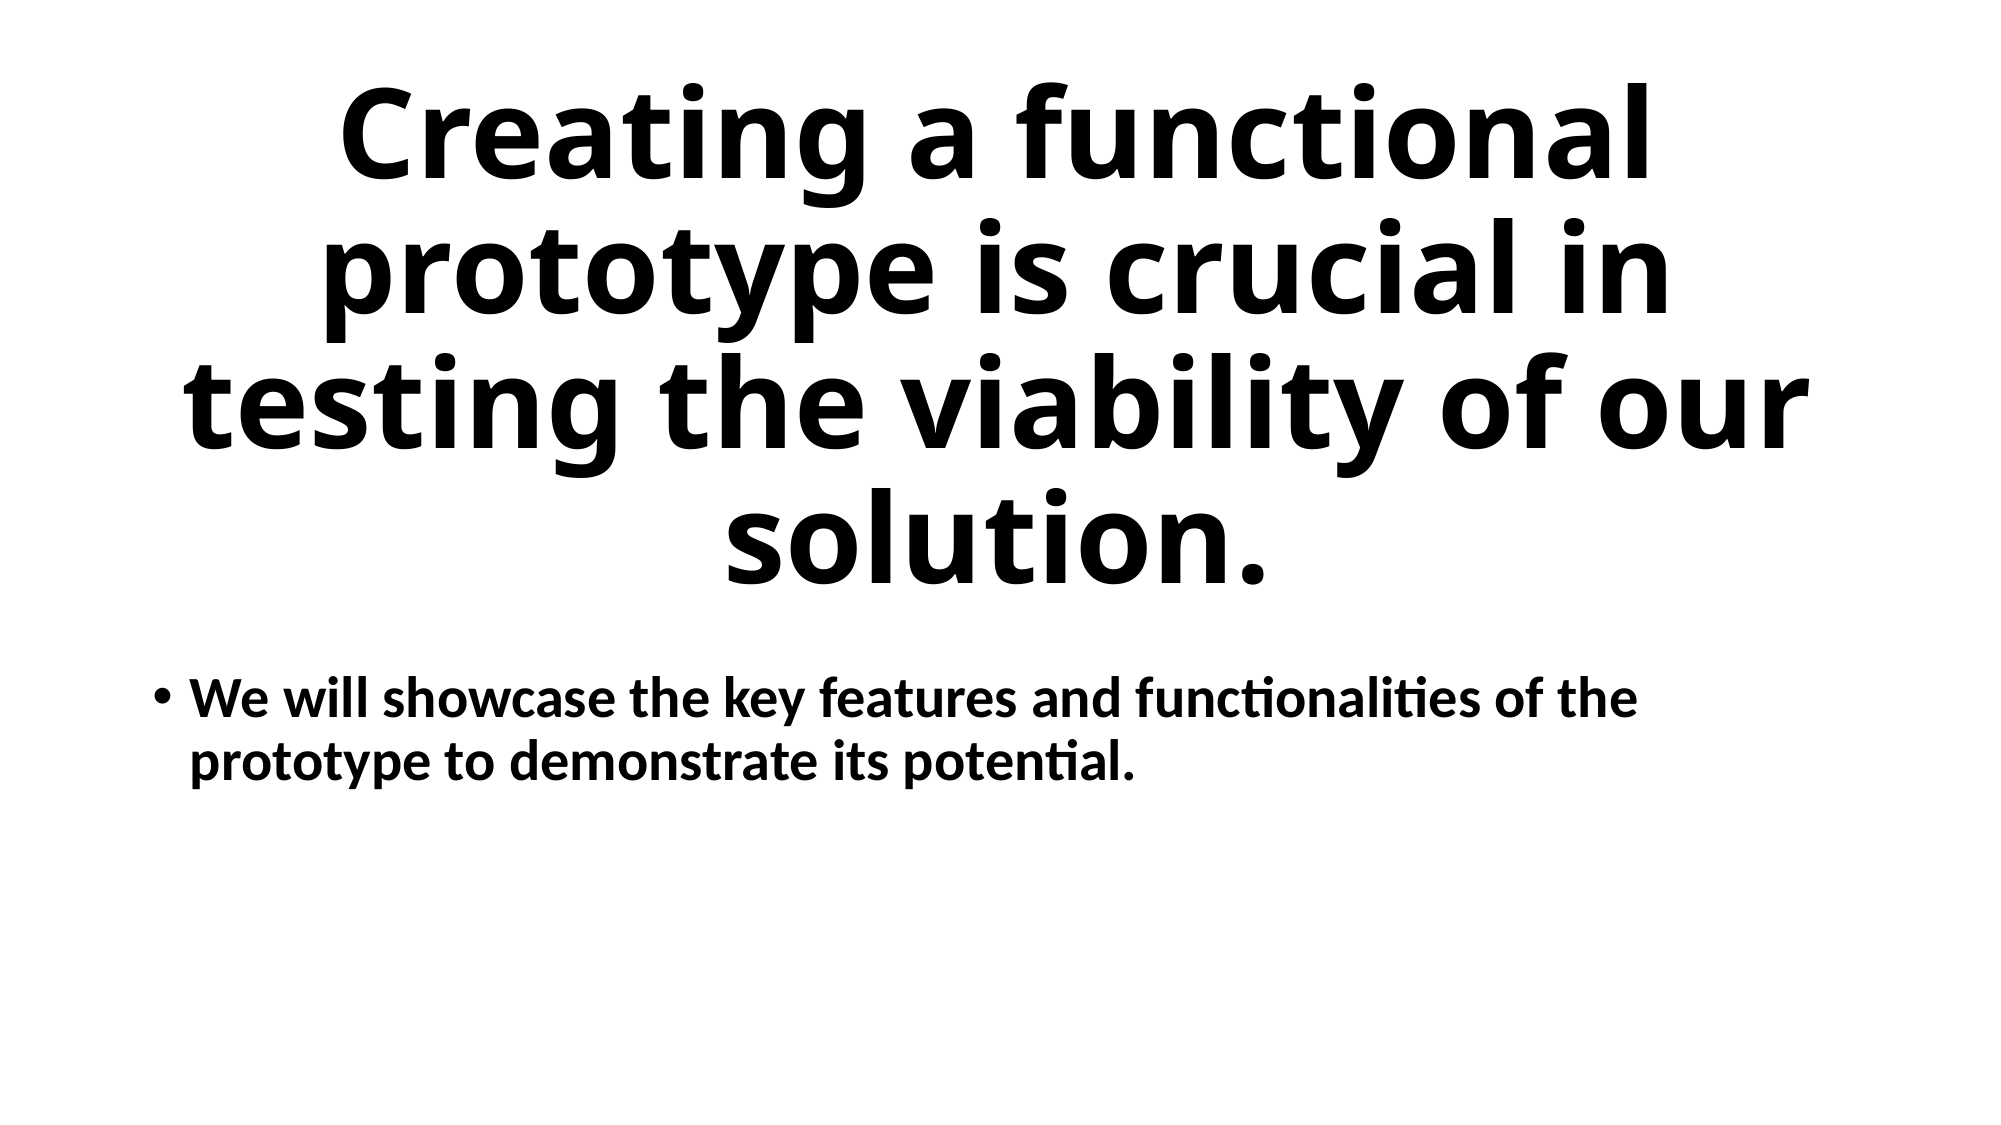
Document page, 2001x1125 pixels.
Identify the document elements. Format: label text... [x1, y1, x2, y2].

title Creating a functional prototype is crucial in testing the viability of our solution. [135, 118, 1860, 563]
list We will showcase the key features and functionalities of the prototype to demonstrate its potential. [137, 659, 1863, 1014]
